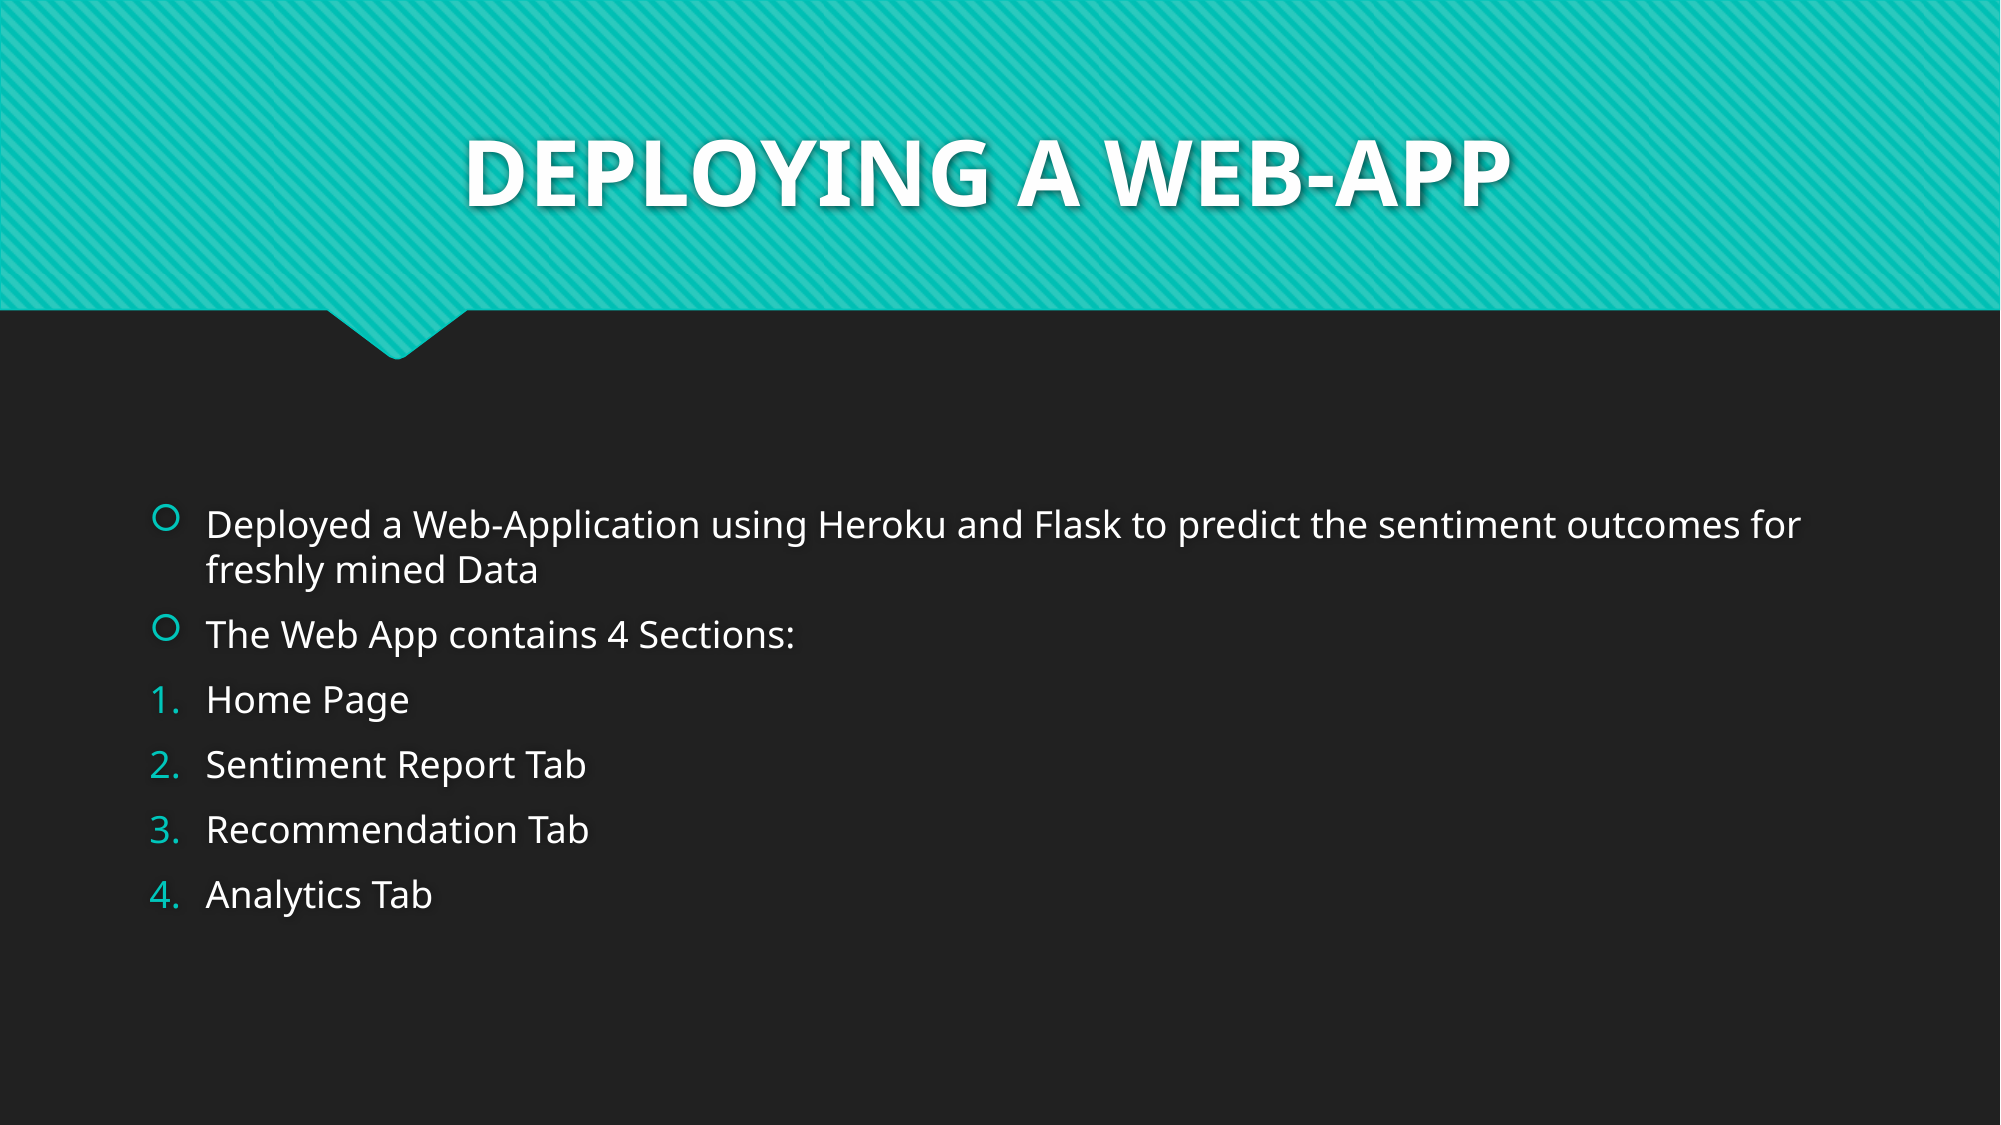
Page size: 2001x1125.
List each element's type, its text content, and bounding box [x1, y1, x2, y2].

title DEPLOYING A WEB-APP [132, 73, 1868, 233]
list Deployed a Web-Application using Heroku and Flask to predict the sentiment outcomes for freshly mined Data The Web App contains 4 Sections: Home Page Sentiment Report Tab Recommendation Tab Analytics Tab [134, 364, 1866, 1052]
